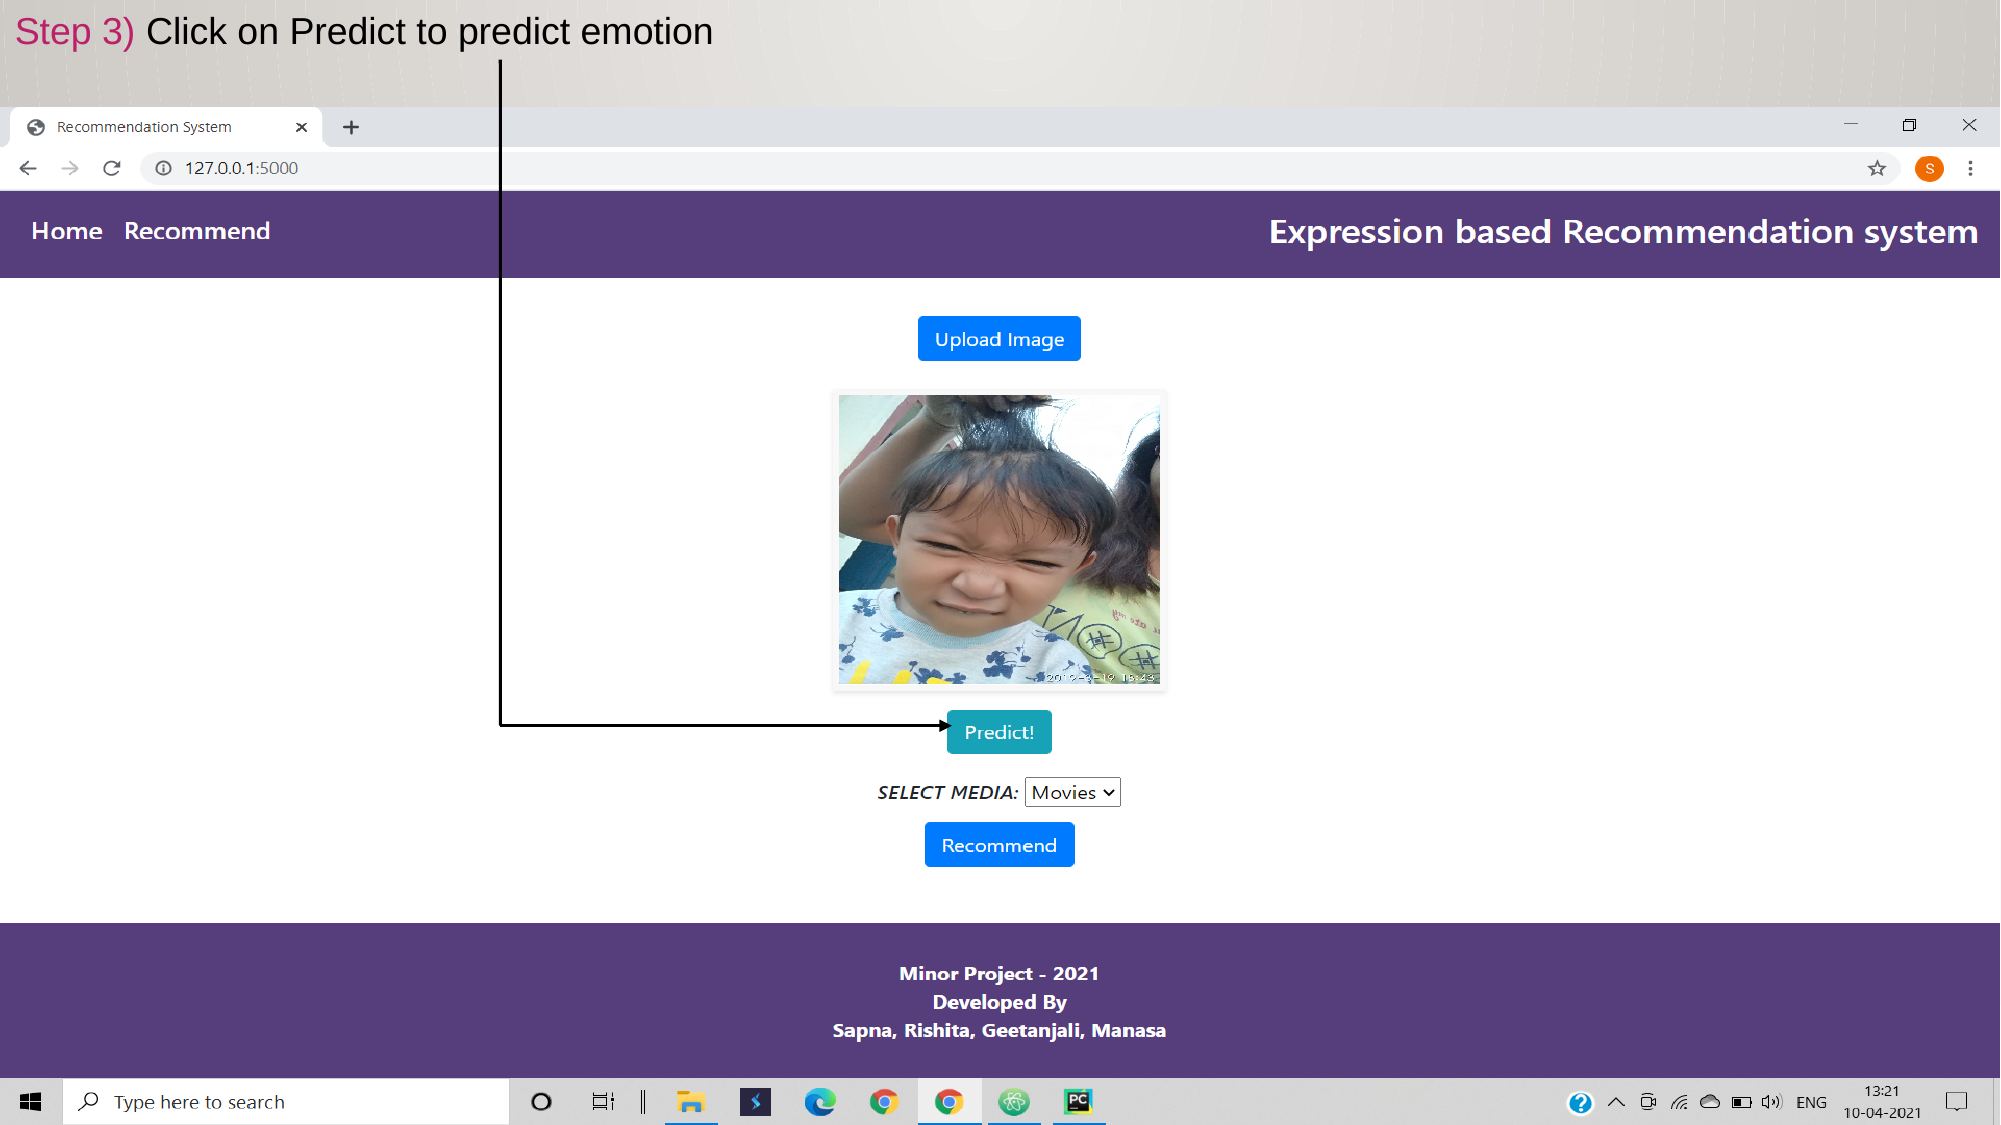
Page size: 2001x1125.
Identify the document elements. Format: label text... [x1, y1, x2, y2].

picture [0, 107, 2000, 1125]
text_box Step 3) Click on Predict to predict emotion [0, 0, 1001, 60]
